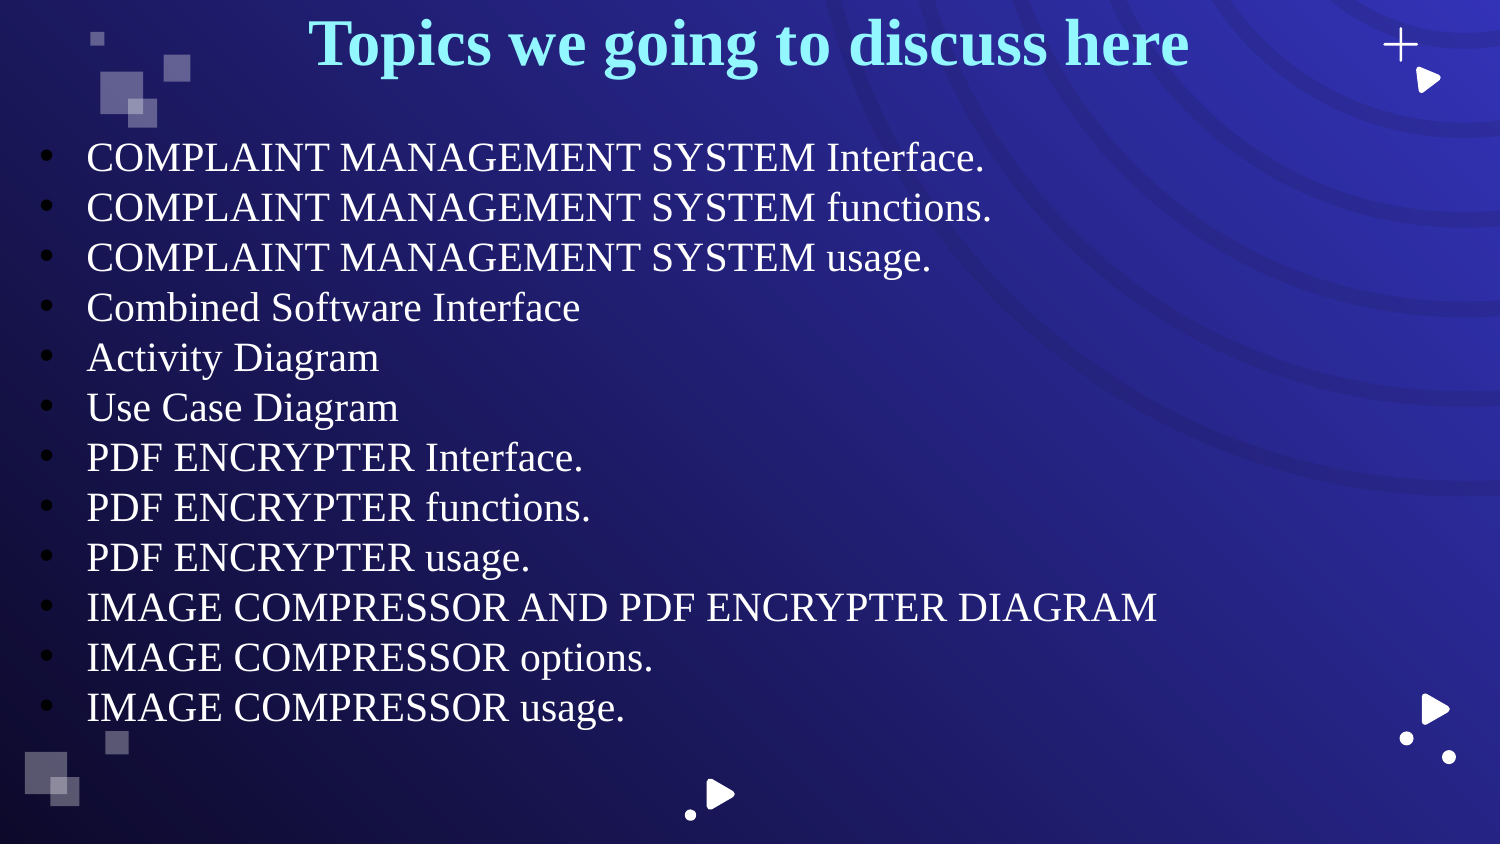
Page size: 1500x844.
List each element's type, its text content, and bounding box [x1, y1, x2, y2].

text_box COMPLAINT MANAGEMENT SYSTEM Interface. COMPLAINT MANAGEMENT SYSTEM functions. COMPLAINT MANAGEMENT SYSTEM usage. Combined Software Interface Activity Diagram Use Case Diagram PDF ENCRYPTER Interface. PDF ENCRYPTER functions. PDF ENCRYPTER usage. IMAGE COMPRESSOR AND PDF ENCRYPTER DIAGRAM IMAGE COMPRESSOR options. IMAGE COMPRESSOR usage. [24, 122, 1335, 738]
title Topics we going to discuss here [118, 0, 1382, 79]
